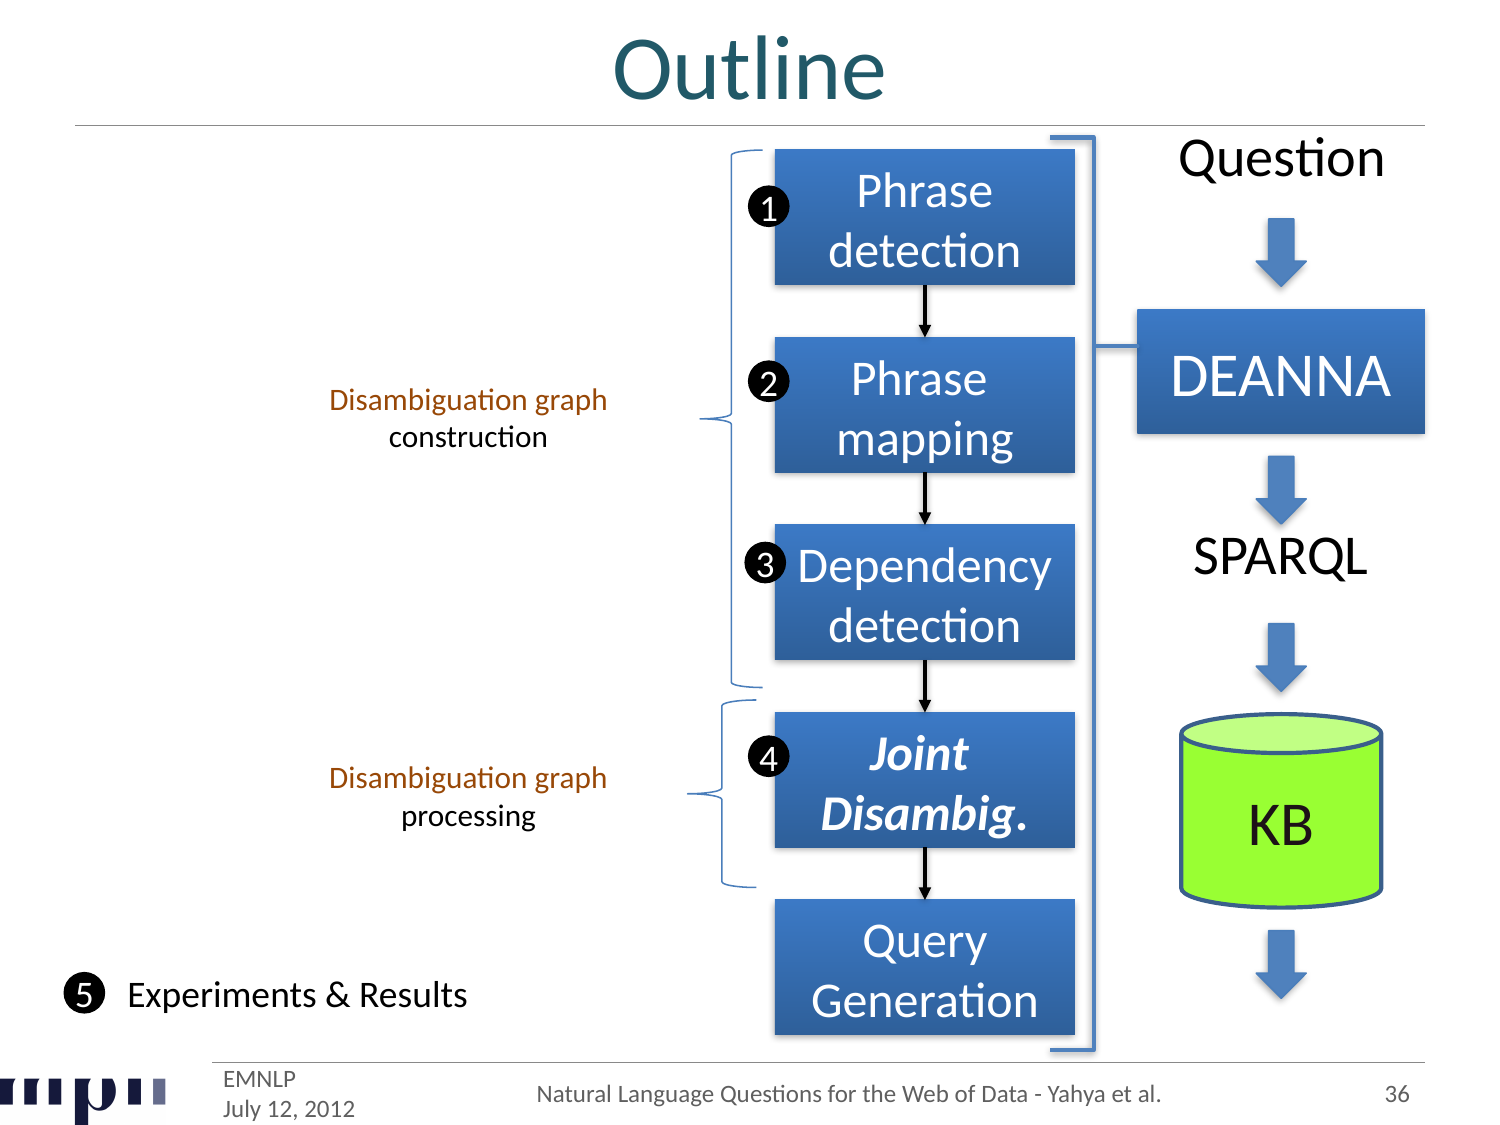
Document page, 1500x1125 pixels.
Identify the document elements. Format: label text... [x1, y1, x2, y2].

text_box 1 [747, 185, 790, 228]
text_box Disambiguation graph construction [256, 371, 682, 462]
text_box [1255, 929, 1307, 999]
text_box KB [1179, 711, 1384, 910]
text_box [1255, 622, 1307, 692]
text_box 2 [747, 360, 790, 403]
text_box Joint Disambig. [774, 712, 1044, 848]
text_box Phrase detection [774, 149, 1044, 285]
text_box Experiments & Results [112, 962, 488, 1023]
text_box Disambiguation graph processing [274, 749, 663, 840]
text_box [1255, 455, 1307, 525]
text_box Dependency detection [774, 524, 1044, 660]
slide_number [208, 1062, 400, 1123]
text_box [686, 699, 757, 889]
text_box Phrase mapping [774, 337, 1044, 473]
text_box DEANNA [1137, 309, 1425, 434]
text_box Question [1163, 112, 1401, 195]
text_box SPARQL [1179, 546, 1384, 593]
text_box [699, 149, 763, 689]
picture [0, 1078, 166, 1125]
text_box 3 [744, 541, 787, 584]
footer Natural Language Questions for the Web of Data - Yahya et al. [440, 1062, 1260, 1123]
slide_number 36 [1299, 1062, 1425, 1123]
text_box Query Generation [774, 899, 1044, 1035]
title Outline [75, 0, 1425, 125]
text_box [1049, 135, 1140, 1052]
text_box [1255, 218, 1307, 287]
text_box 5 [63, 971, 106, 1014]
text_box 4 [747, 735, 790, 778]
